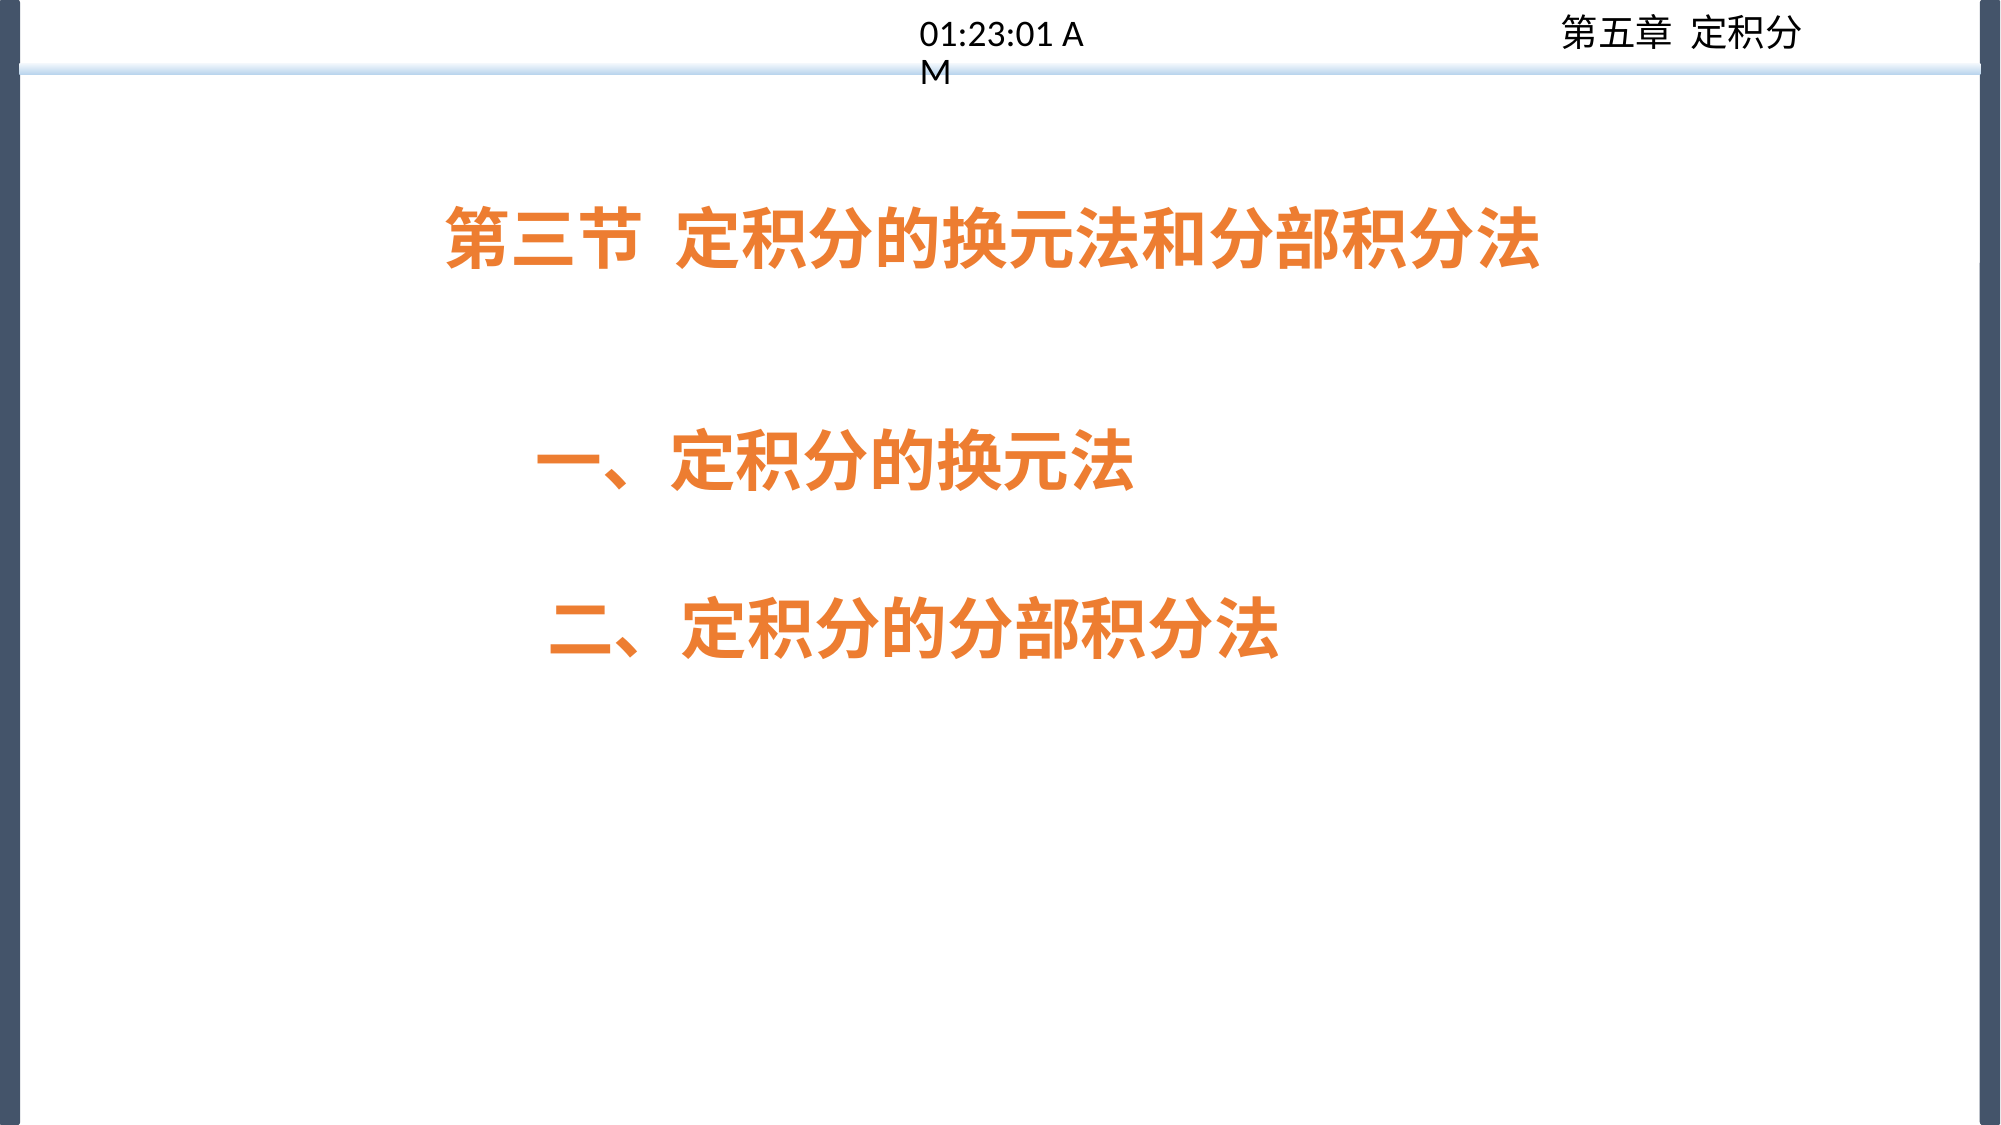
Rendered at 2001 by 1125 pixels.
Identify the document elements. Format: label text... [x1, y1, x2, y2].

text_box 一、定积分的换元法 [521, 411, 1219, 507]
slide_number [904, 2, 1123, 62]
text_box 二、定积分的分部积分法 [532, 579, 1601, 675]
text_box 第三节 定积分的换元法和分部积分法 [359, 189, 1628, 284]
